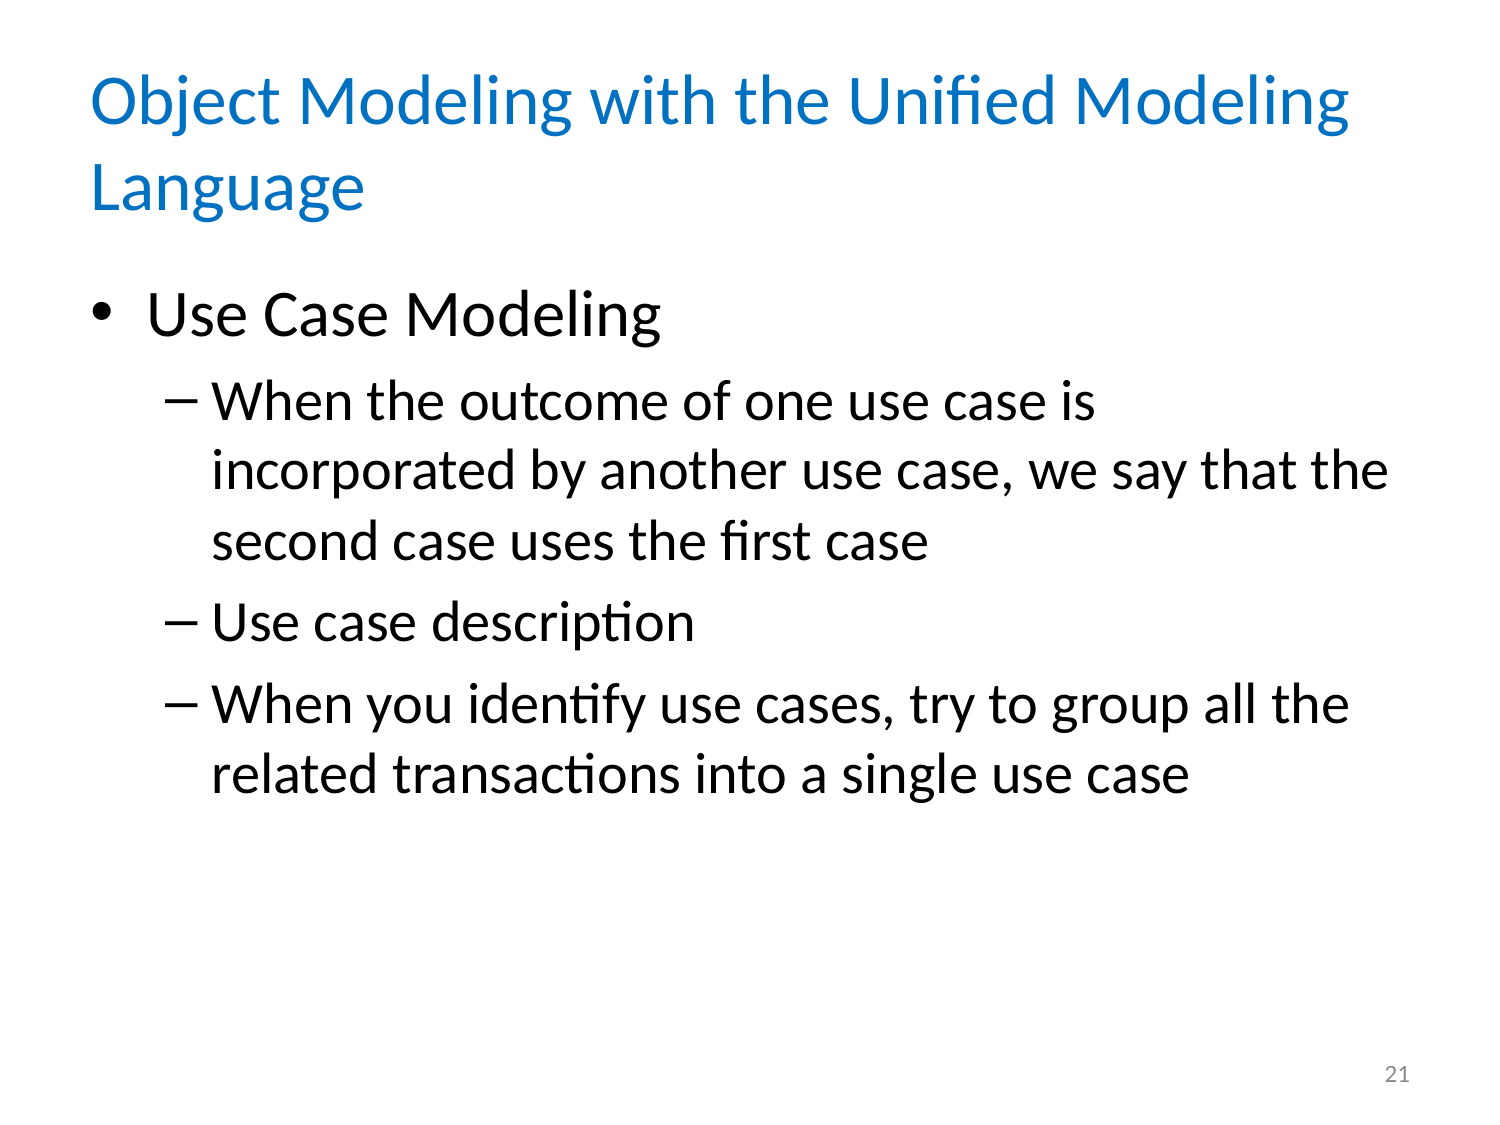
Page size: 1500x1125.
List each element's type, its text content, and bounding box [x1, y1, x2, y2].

list Use Case Modeling When the outcome of one use case is incorporated by another use case, we say that the second case uses the first case Use case description When you identify use cases, try to group all the related transactions into a single use case [74, 262, 1426, 1006]
slide_number 21 [1074, 1042, 1425, 1103]
title Object Modeling with the Unified Modeling Language [74, 44, 1426, 233]
